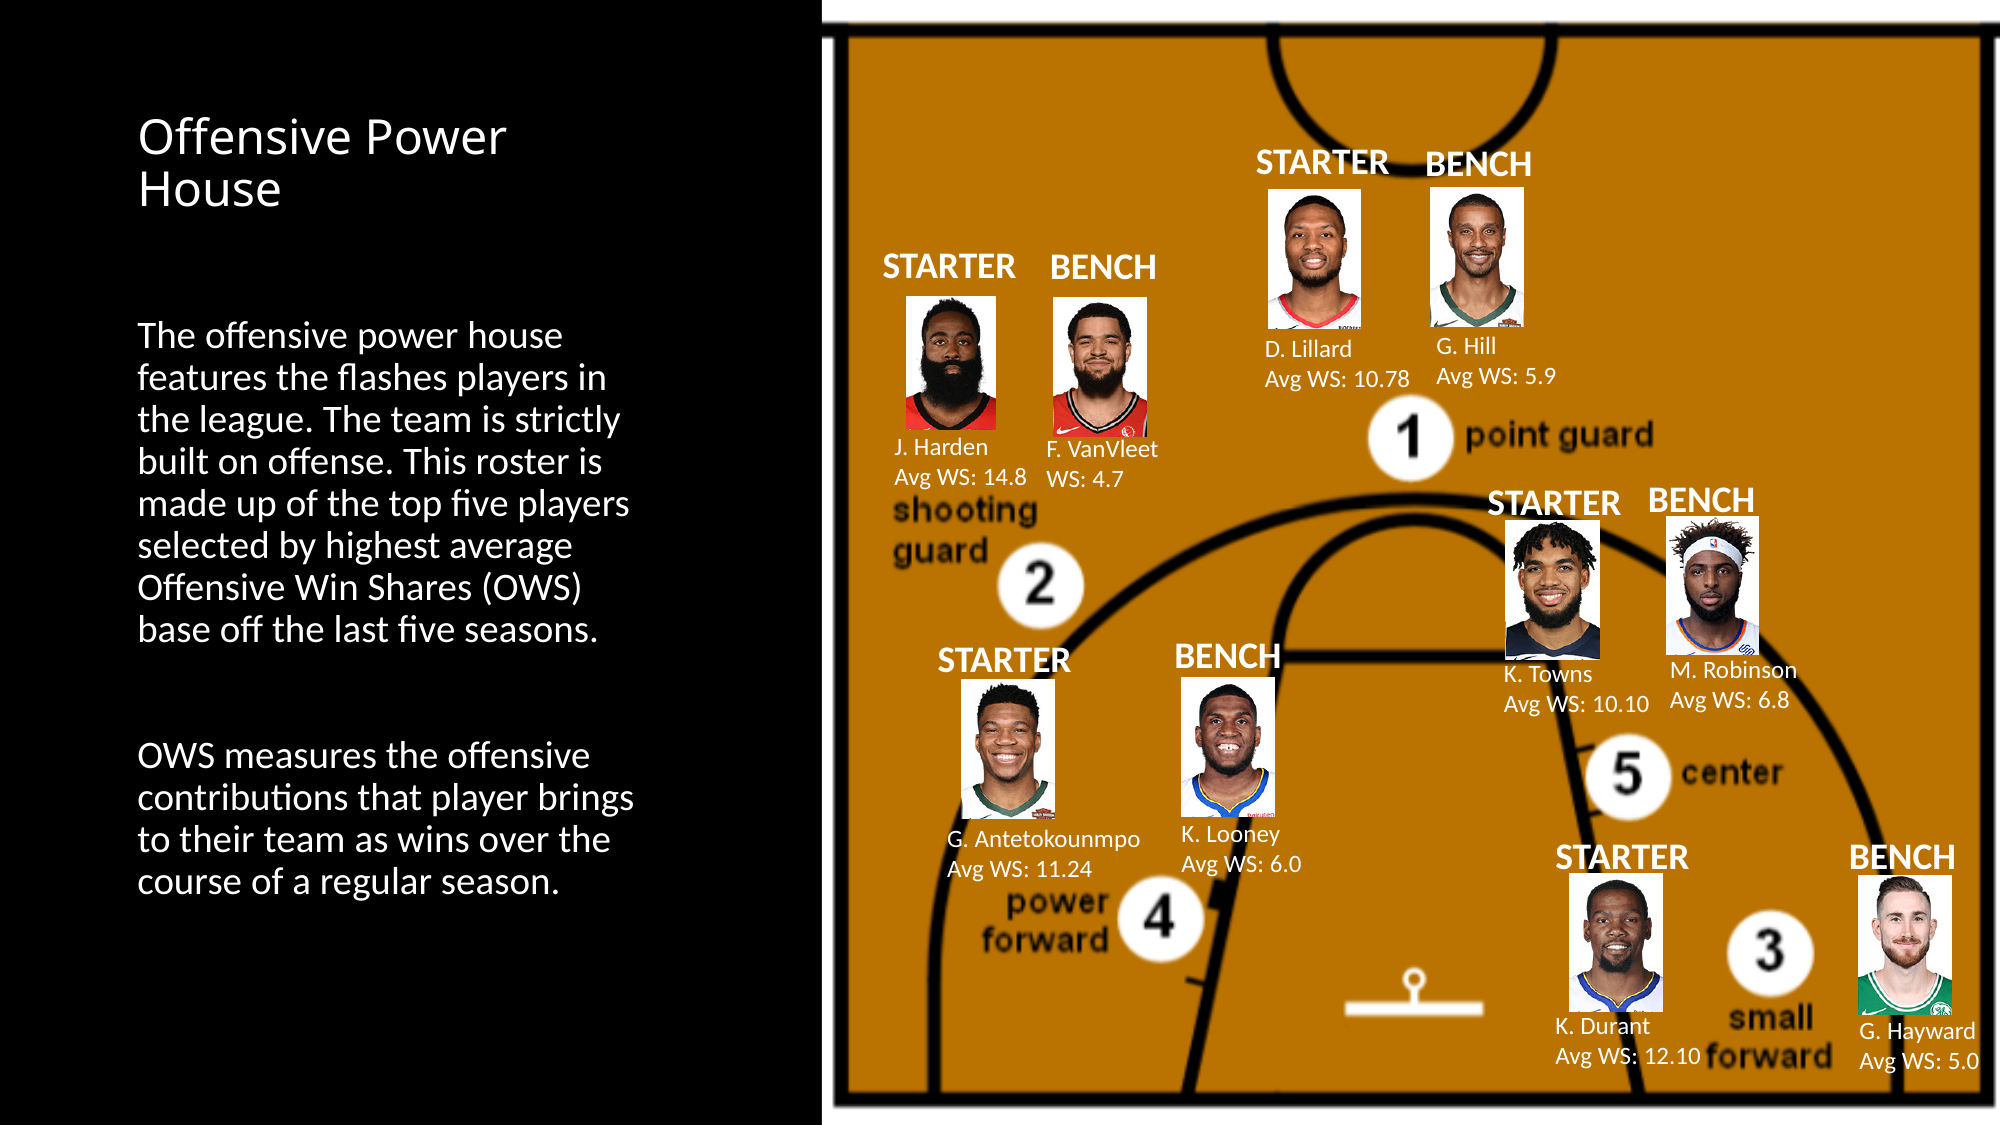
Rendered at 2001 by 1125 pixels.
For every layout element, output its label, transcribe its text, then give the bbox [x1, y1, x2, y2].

picture [821, 0, 2000, 1125]
title Offensive Power House [122, 104, 654, 284]
text_box The offensive power house features the flashes players in the league. The team is strictly built on offense. This roster is made up of the top five players selected by highest average Offensive Win Shares (OWS) base off the last five seasons. OWS measures the offensive contributions that player brings to their team as wins over the course of a regular season. [122, 288, 654, 1050]
